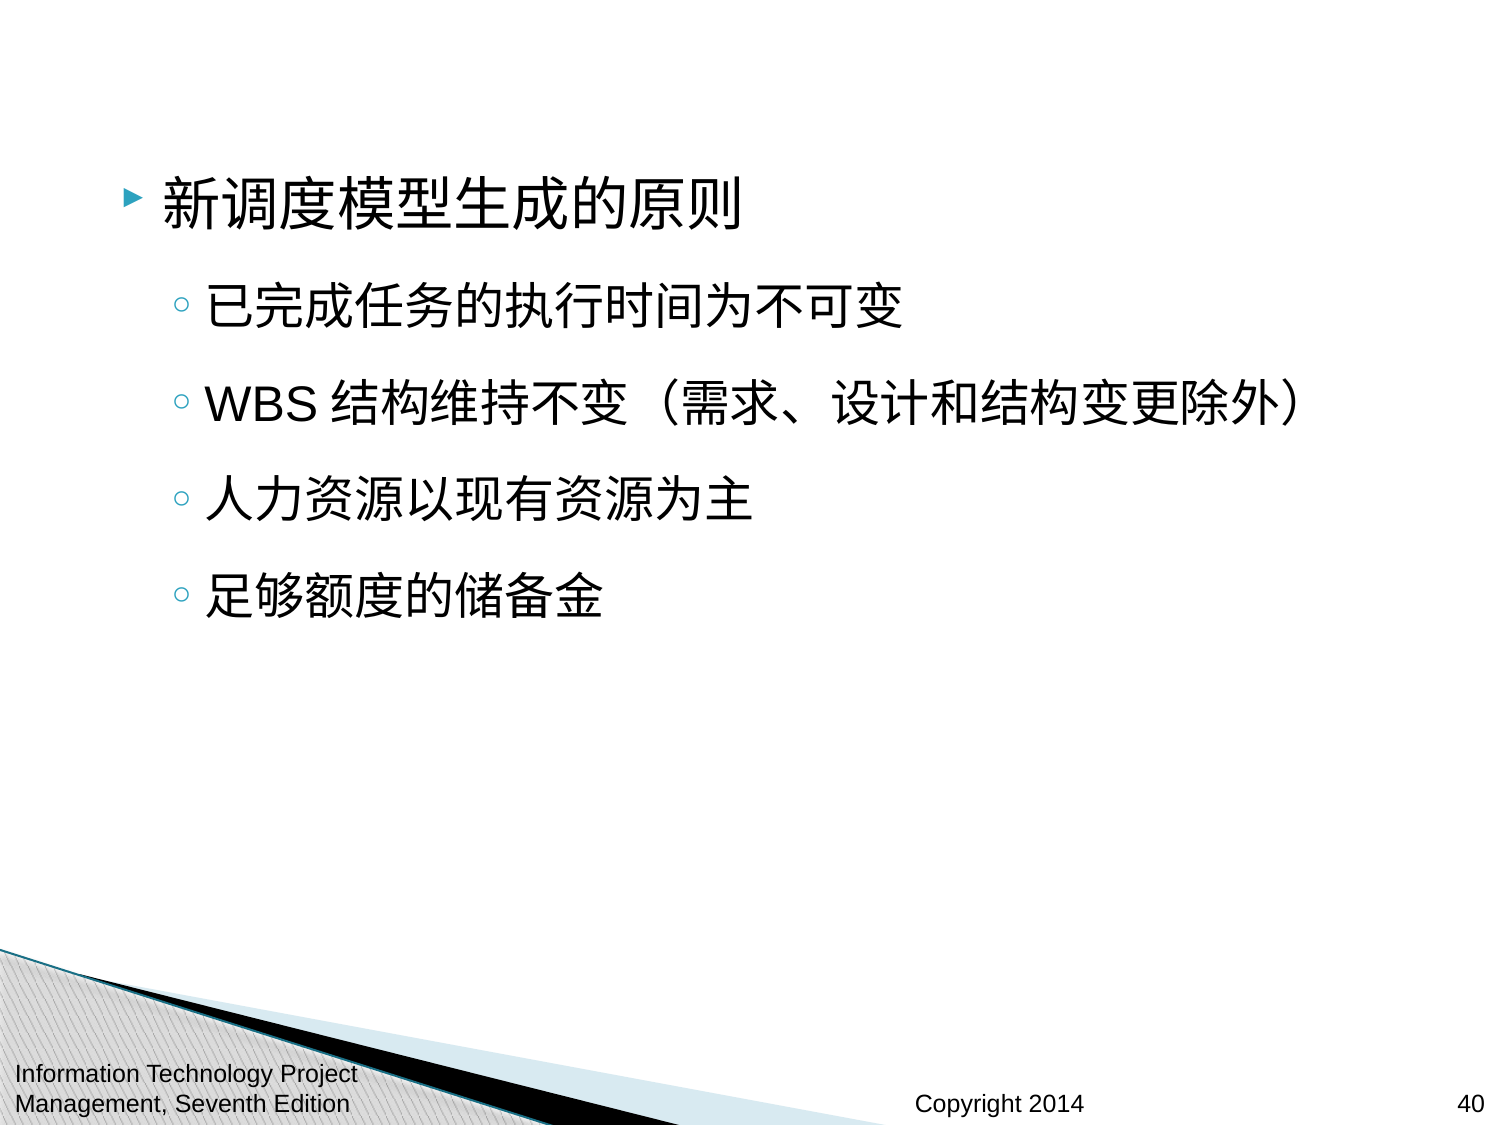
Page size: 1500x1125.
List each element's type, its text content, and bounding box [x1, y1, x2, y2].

slide_number 40 [1408, 1065, 1500, 1125]
footer Information Technology Project Management, Seventh Edition [0, 1065, 425, 1125]
list 新调度模型生成的原则 已完成任务的执行时间为不可变 WBS结构维持不变（需求、设计和结构变更除外） 人力资源以现有资源为主 足够额度的储备金 [87, 124, 1438, 868]
